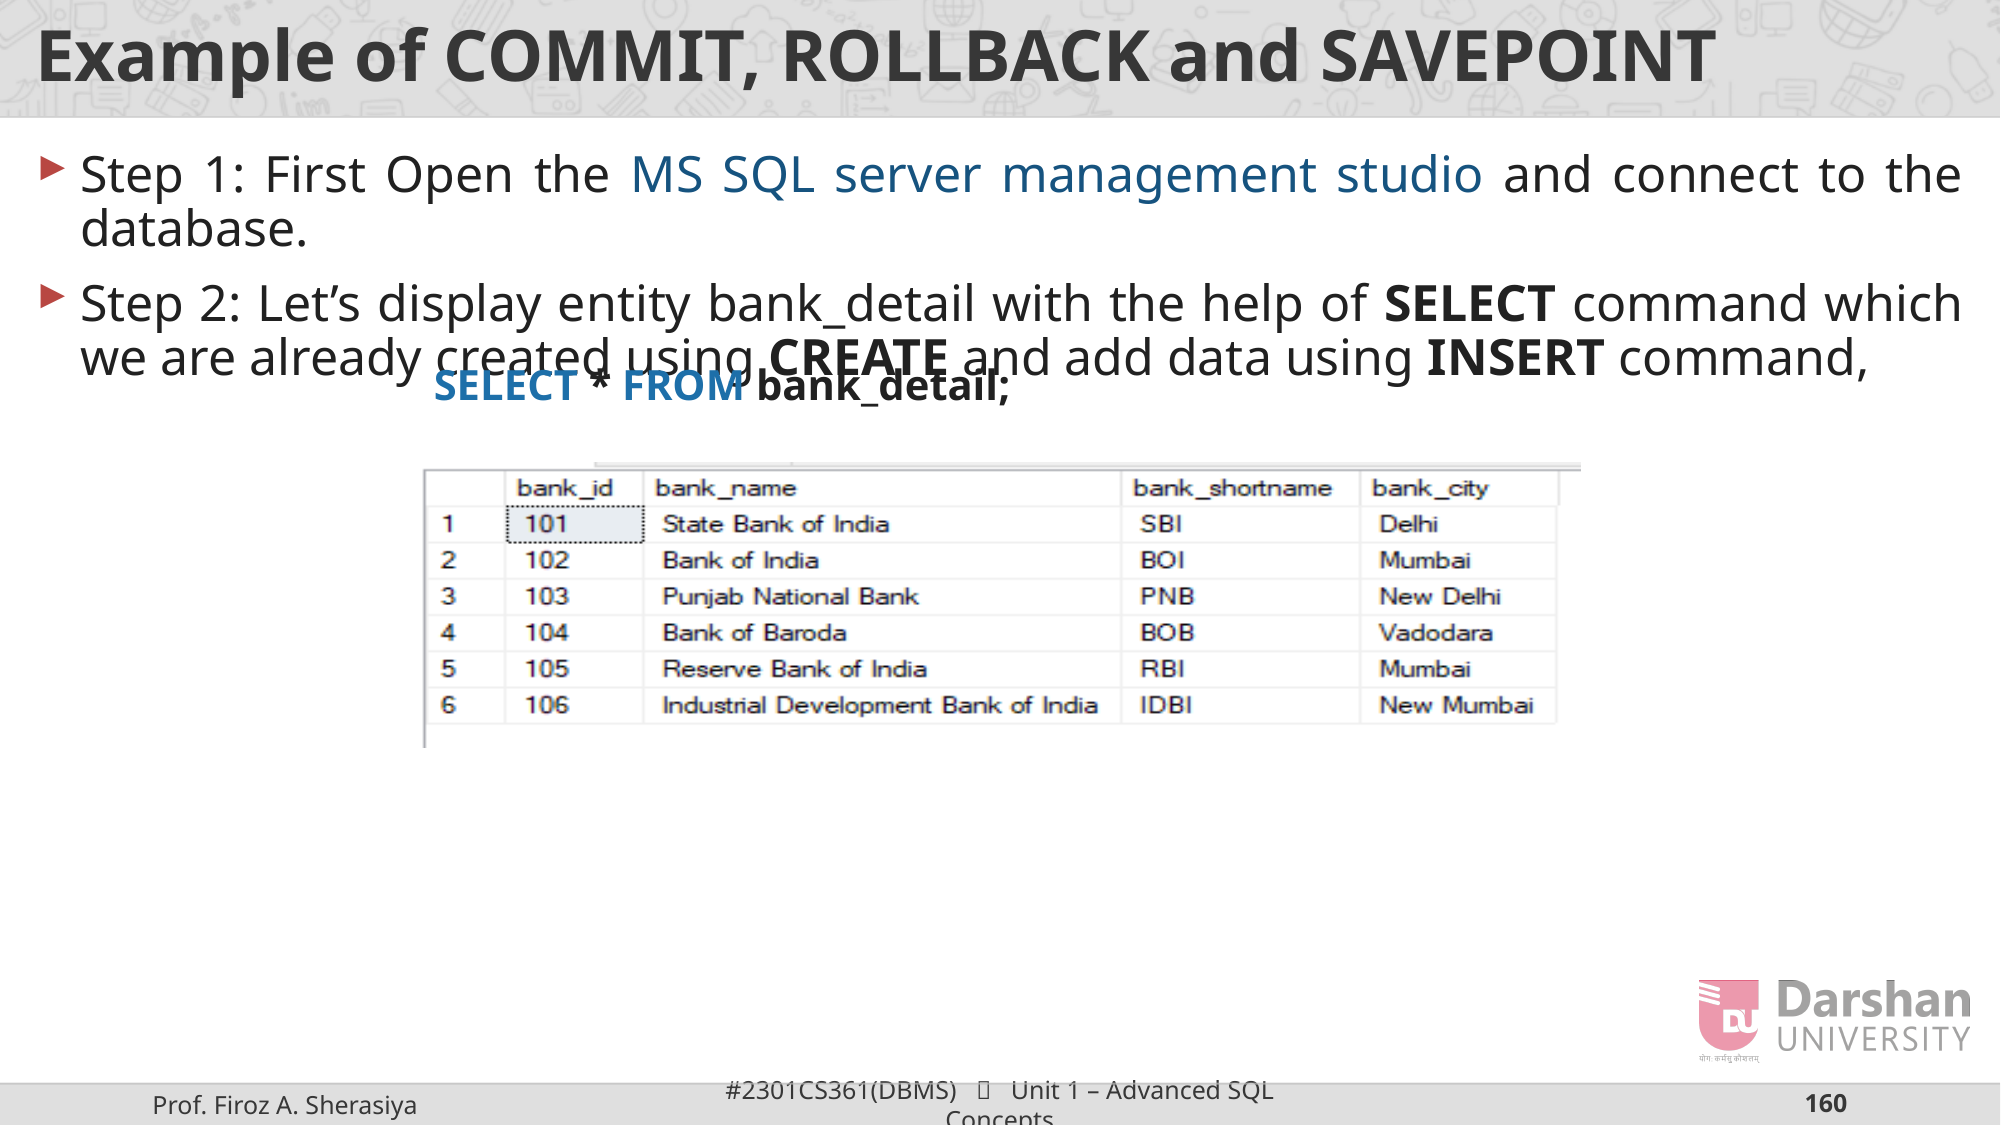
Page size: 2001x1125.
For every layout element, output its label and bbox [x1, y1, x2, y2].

title [0, 0, 2000, 117]
list [21, 141, 1979, 1059]
text_box [1699, 1059, 1970, 1063]
text_box [418, 351, 1057, 417]
picture [419, 462, 1581, 748]
